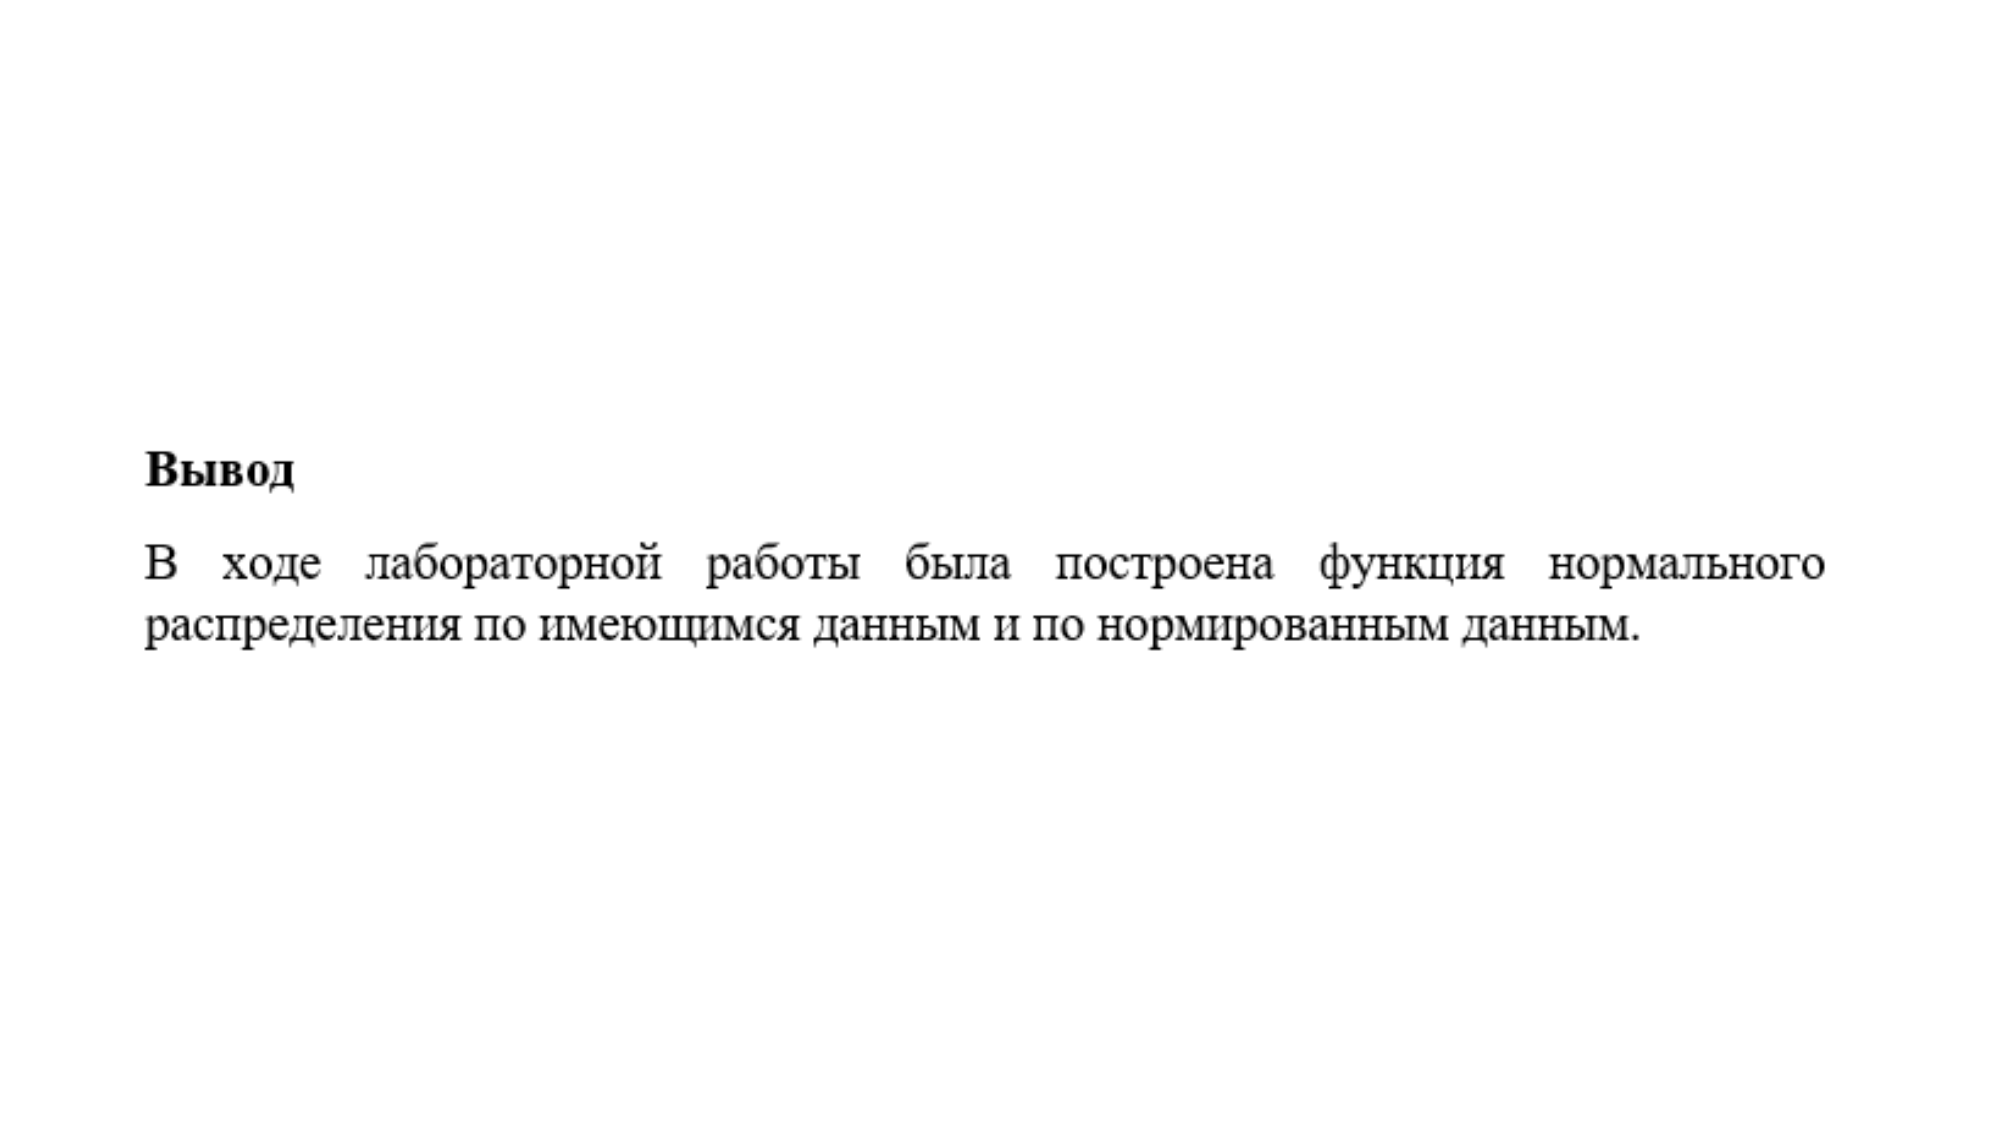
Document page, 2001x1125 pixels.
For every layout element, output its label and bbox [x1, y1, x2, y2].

picture [131, 440, 1869, 685]
